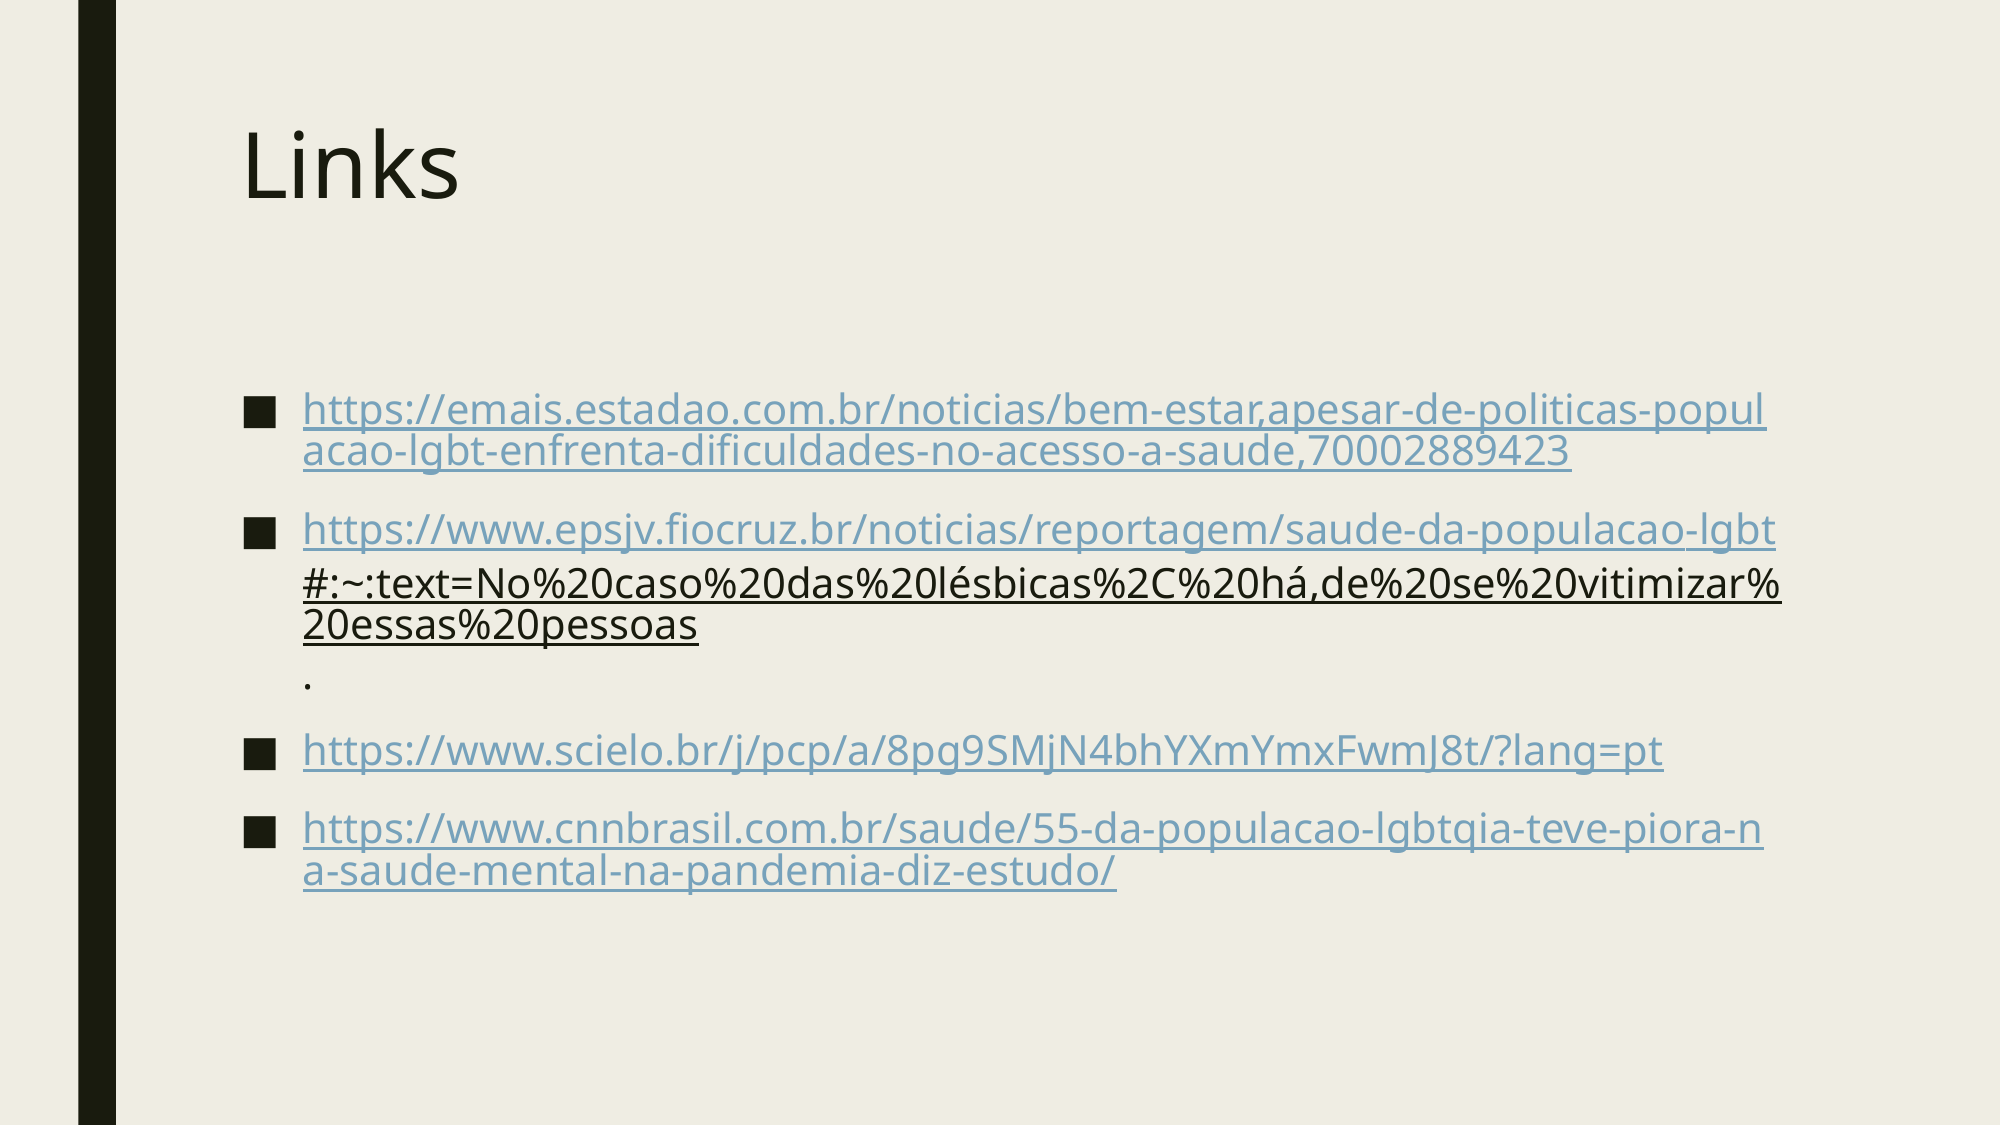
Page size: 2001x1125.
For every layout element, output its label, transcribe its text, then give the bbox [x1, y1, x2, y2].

list https://emais.estadao.com.br/noticias/bem-estar,apesar-de-politicas-populacao-lgbt-enfrenta-dificuldades-no-acesso-a-saude,70002889423 https://www.epsjv.fiocruz.br/noticias/reportagem/saude-da-populacao-lgbt#:~:text=No%20caso%20das%20lésbicas%2C%20há,de%20se%20vitimizar%20essas%20pessoas. https://www.scielo.br/j/pcp/a/8pg9SMjN4bhYXmYmxFwmJ8t/?lang=pt https://www.cnnbrasil.com.br/saude/55-da-populacao-lgbtqia-teve-piora-na-saude-mental-na-pandemia-diz-estudo/ [225, 375, 1800, 963]
title Links [225, 112, 1800, 357]
